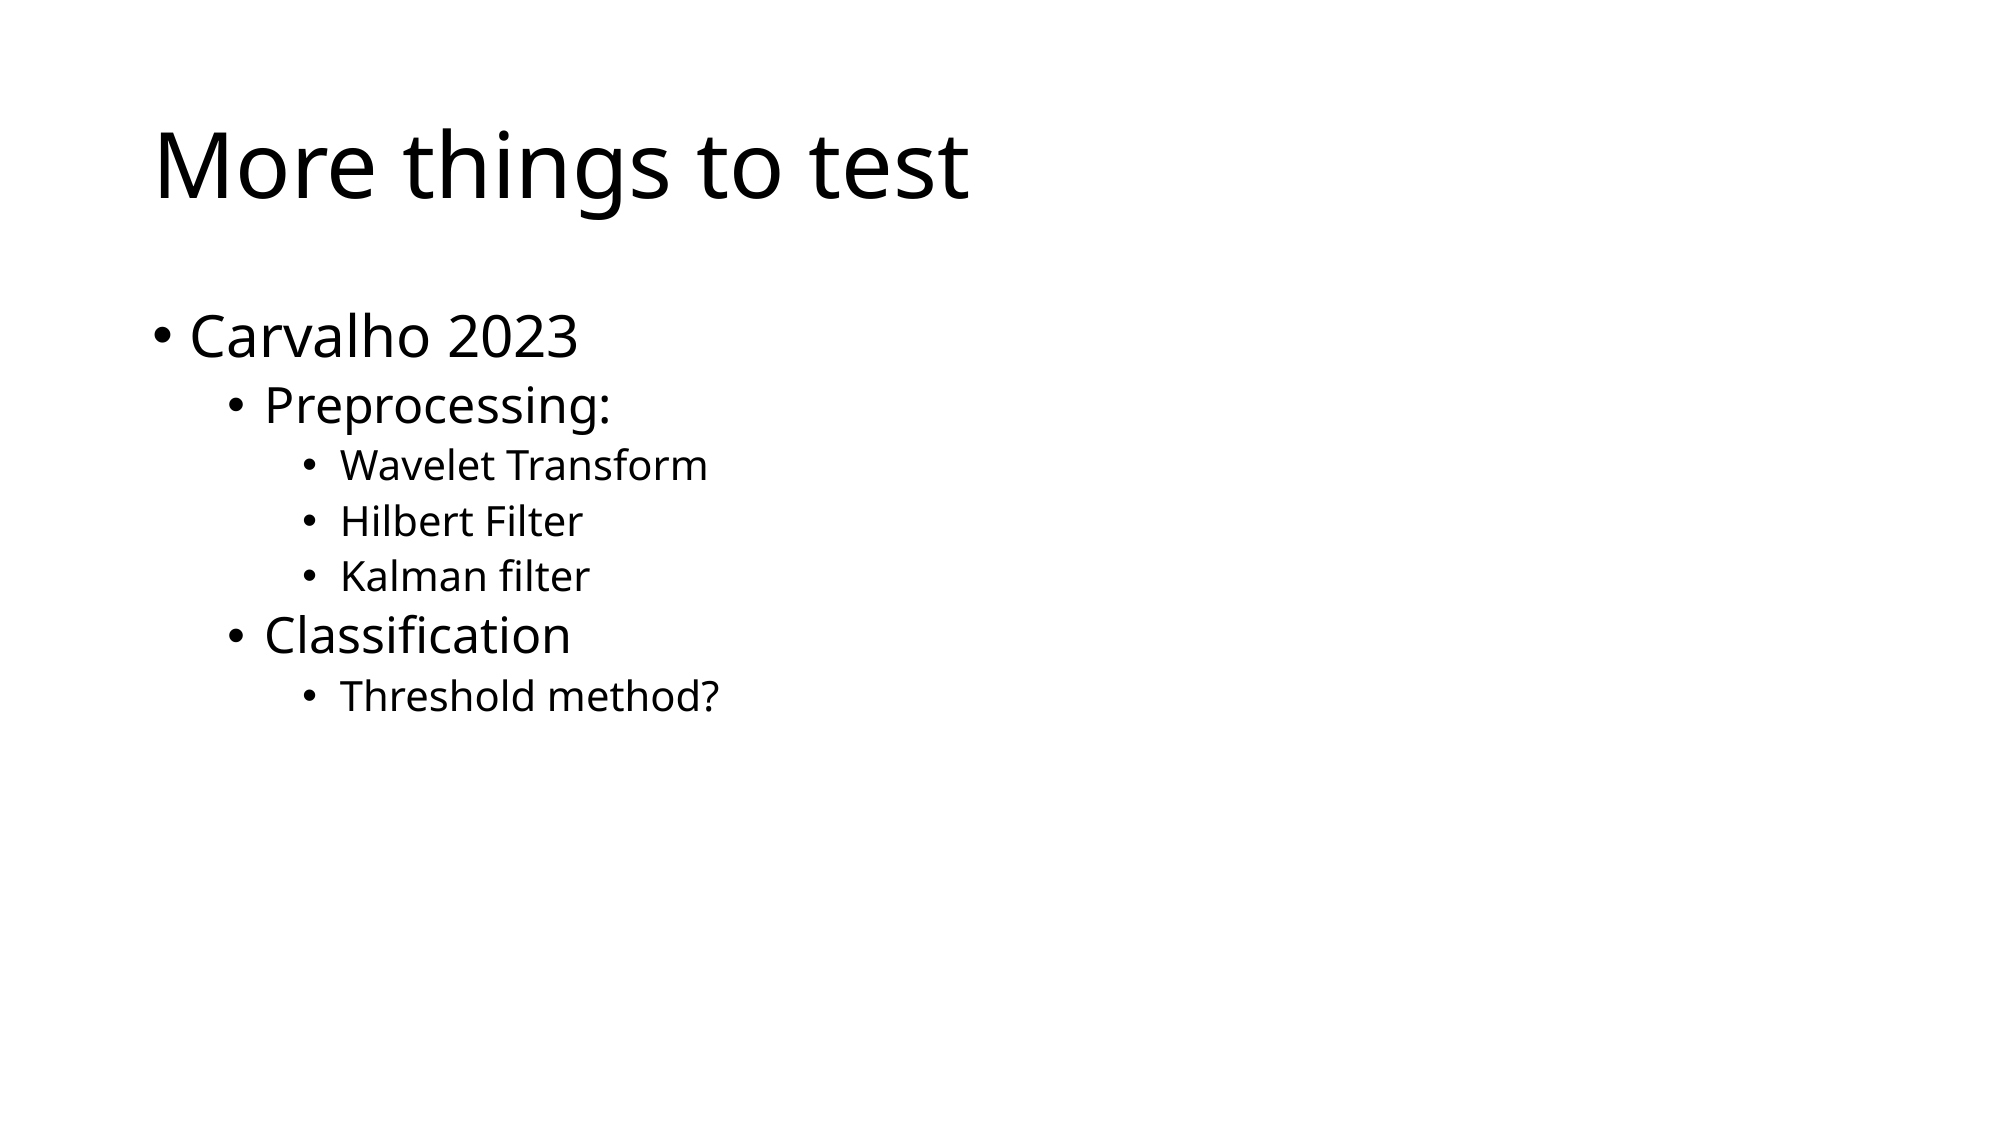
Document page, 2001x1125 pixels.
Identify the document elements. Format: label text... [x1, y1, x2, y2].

list Carvalho 2023 Preprocessing: Wavelet Transform Hilbert Filter Kalman filter Classification Threshold method? [137, 299, 1863, 1014]
title More things to test [137, 59, 1863, 278]
